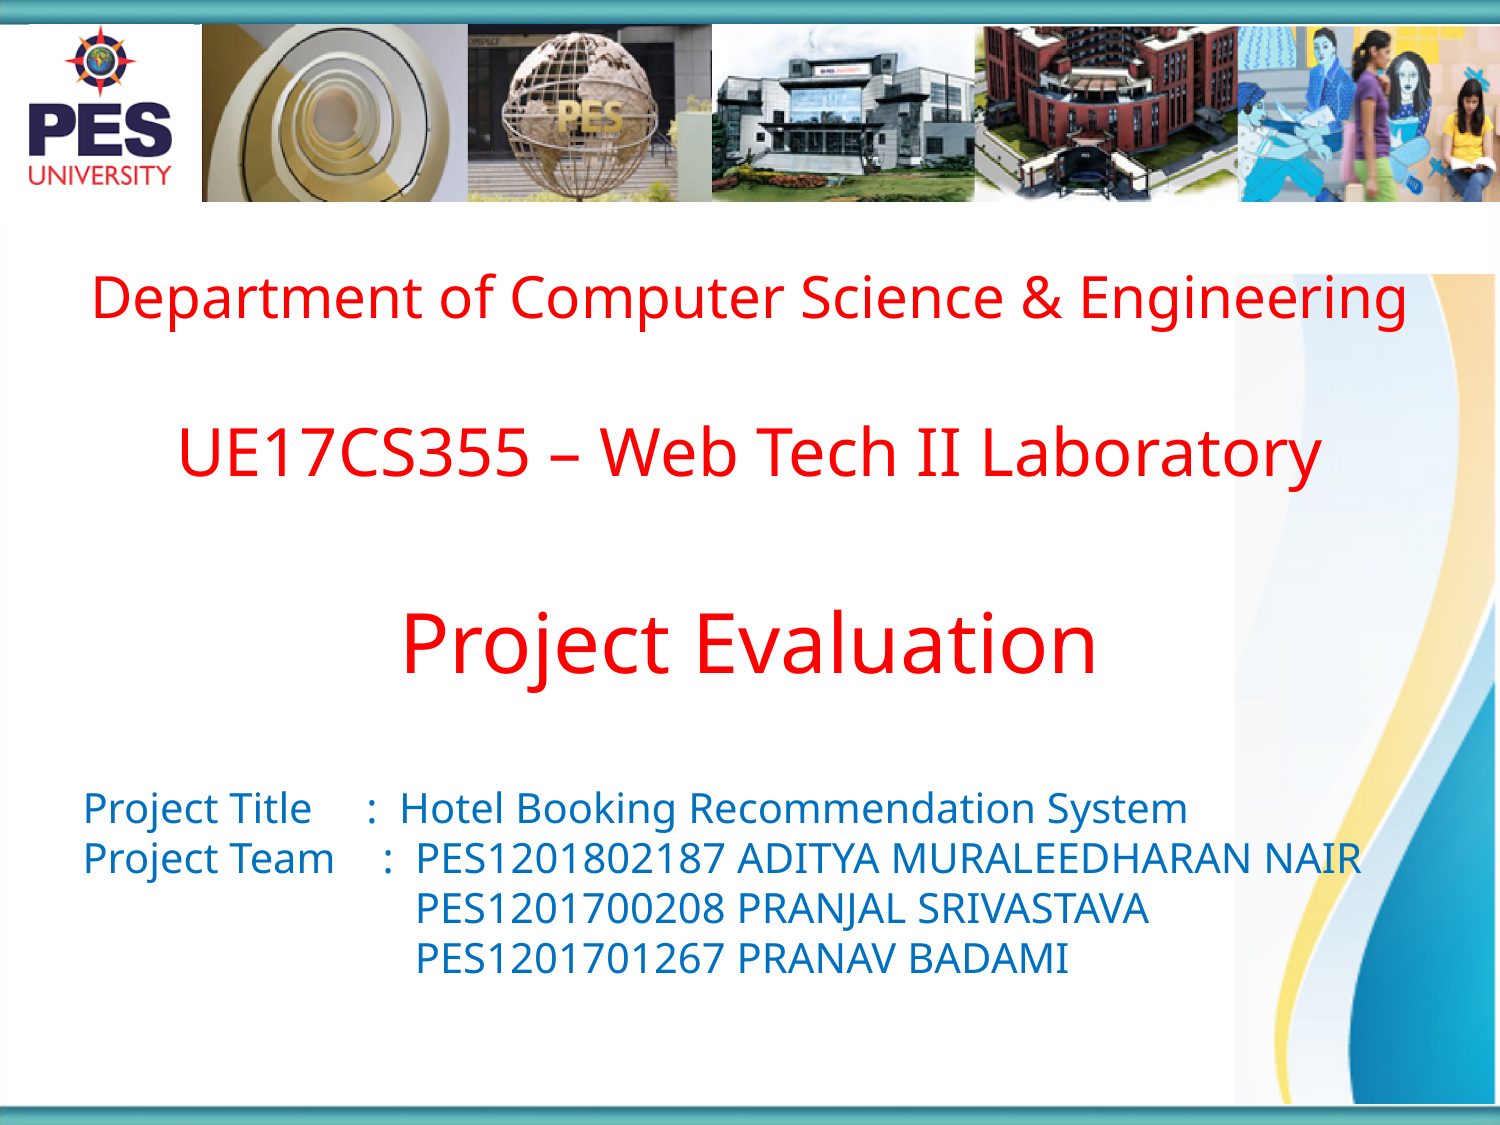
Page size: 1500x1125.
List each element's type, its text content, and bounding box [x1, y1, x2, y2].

picture [0, 0, 1500, 1125]
text_box Department of Computer Science & Engineering UE17CS355 – Web Tech II Laboratory Project Evaluation [69, 252, 1431, 470]
text_box Project Title : Hotel Booking Recommendation System Project Team : PES1201802187 ADITYA MURALEEDHARAN NAIR PES1201700208 PRANJAL SRIVASTAVA PES1201701267 PRANAV BADAMI [67, 774, 1455, 1000]
